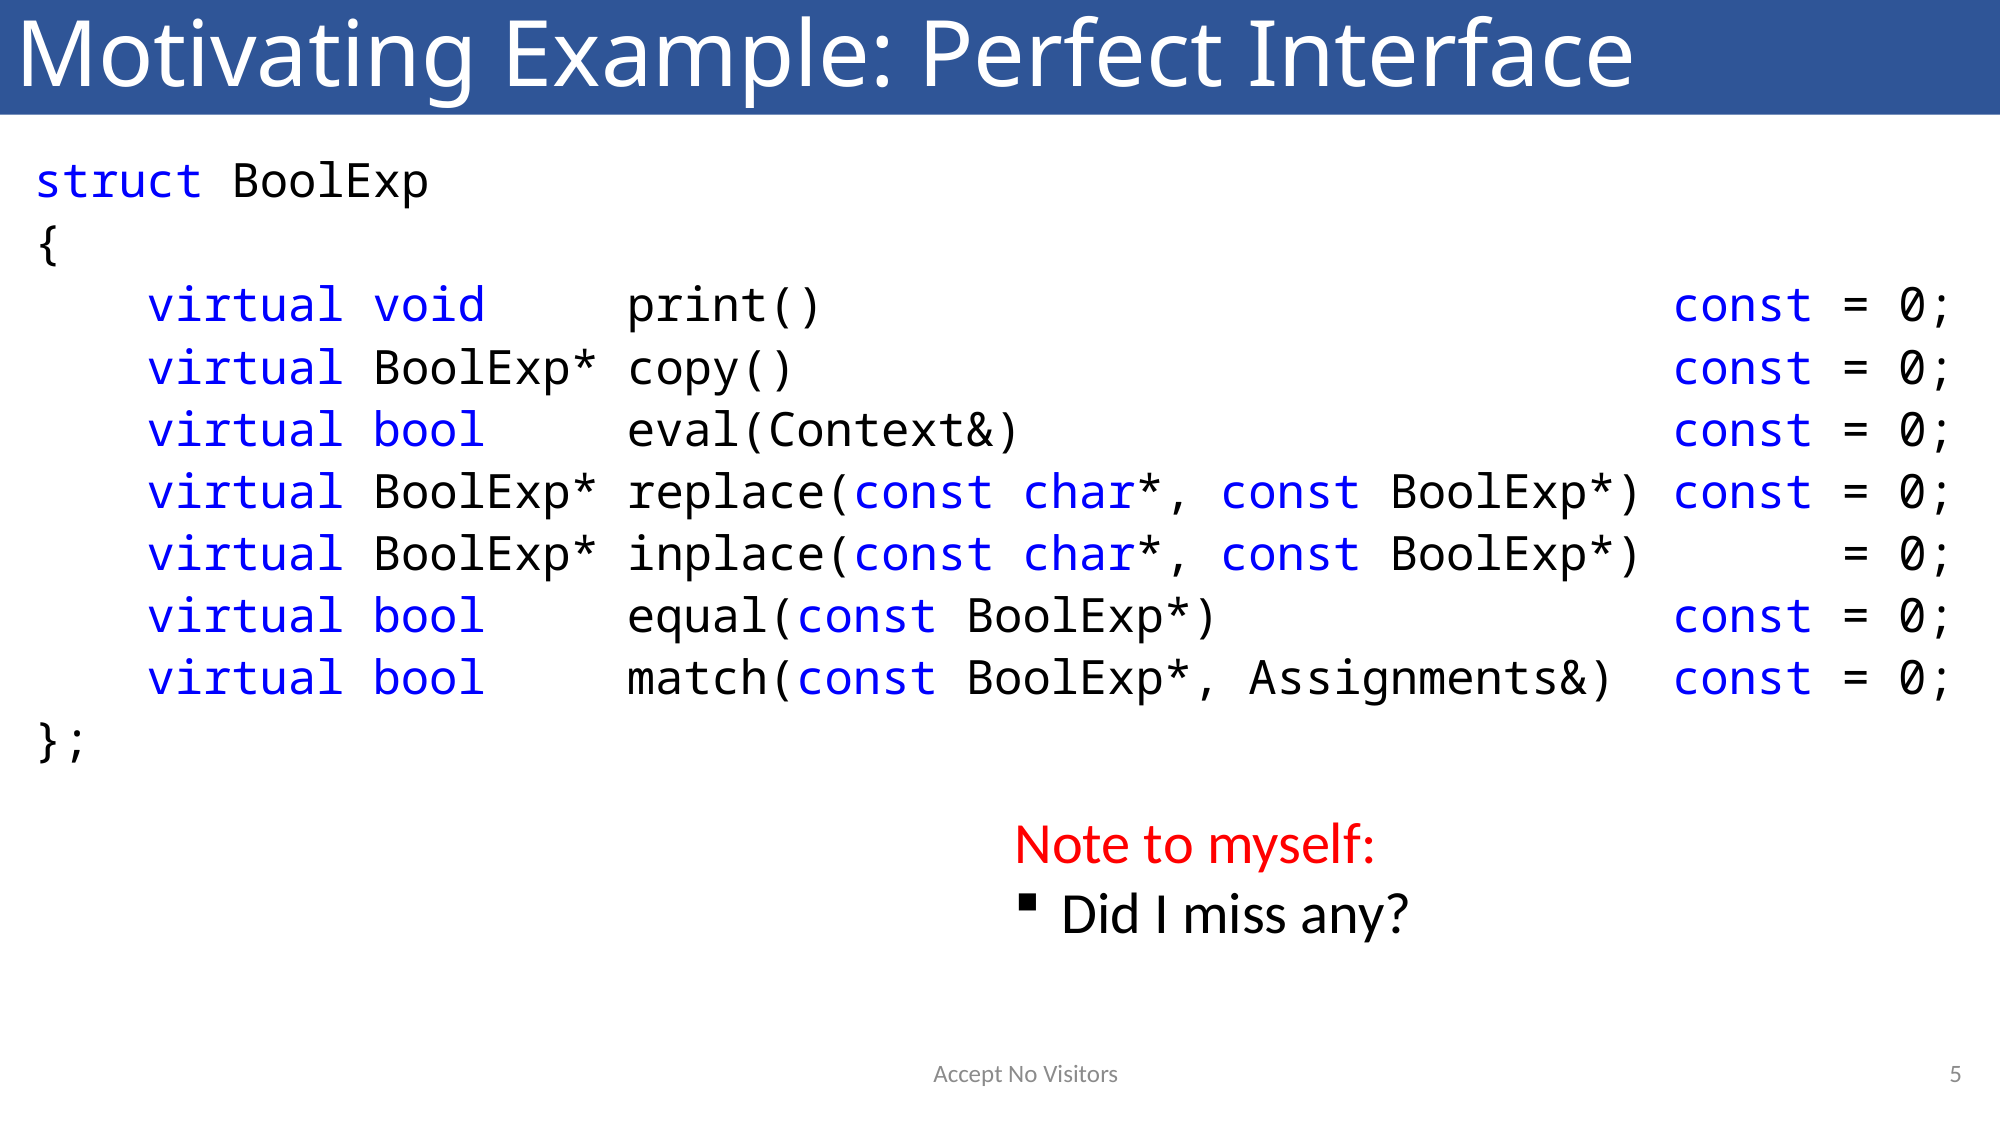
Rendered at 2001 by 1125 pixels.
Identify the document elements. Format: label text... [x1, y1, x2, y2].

list struct BoolExp { virtual void print() const = 0; virtual BoolExp* copy() const = 0; virtual bool eval(Context&) const = 0; virtual BoolExp* replace(const char*, const BoolExp*) const = 0; virtual BoolExp* inplace(const char*, const BoolExp*) = 0; virtual bool equal(const BoolExp*) const = 0; virtual bool match(const BoolExp*, Assignments&) const = 0; }; [18, 137, 1978, 1025]
title Motivating Example: Perfect Interface [0, 0, 2000, 115]
text_box Note to myself: Did I miss any? [999, 797, 1956, 953]
slide_number 5 [1887, 1042, 1978, 1103]
footer Accept No Visitors [181, 1042, 1871, 1103]
